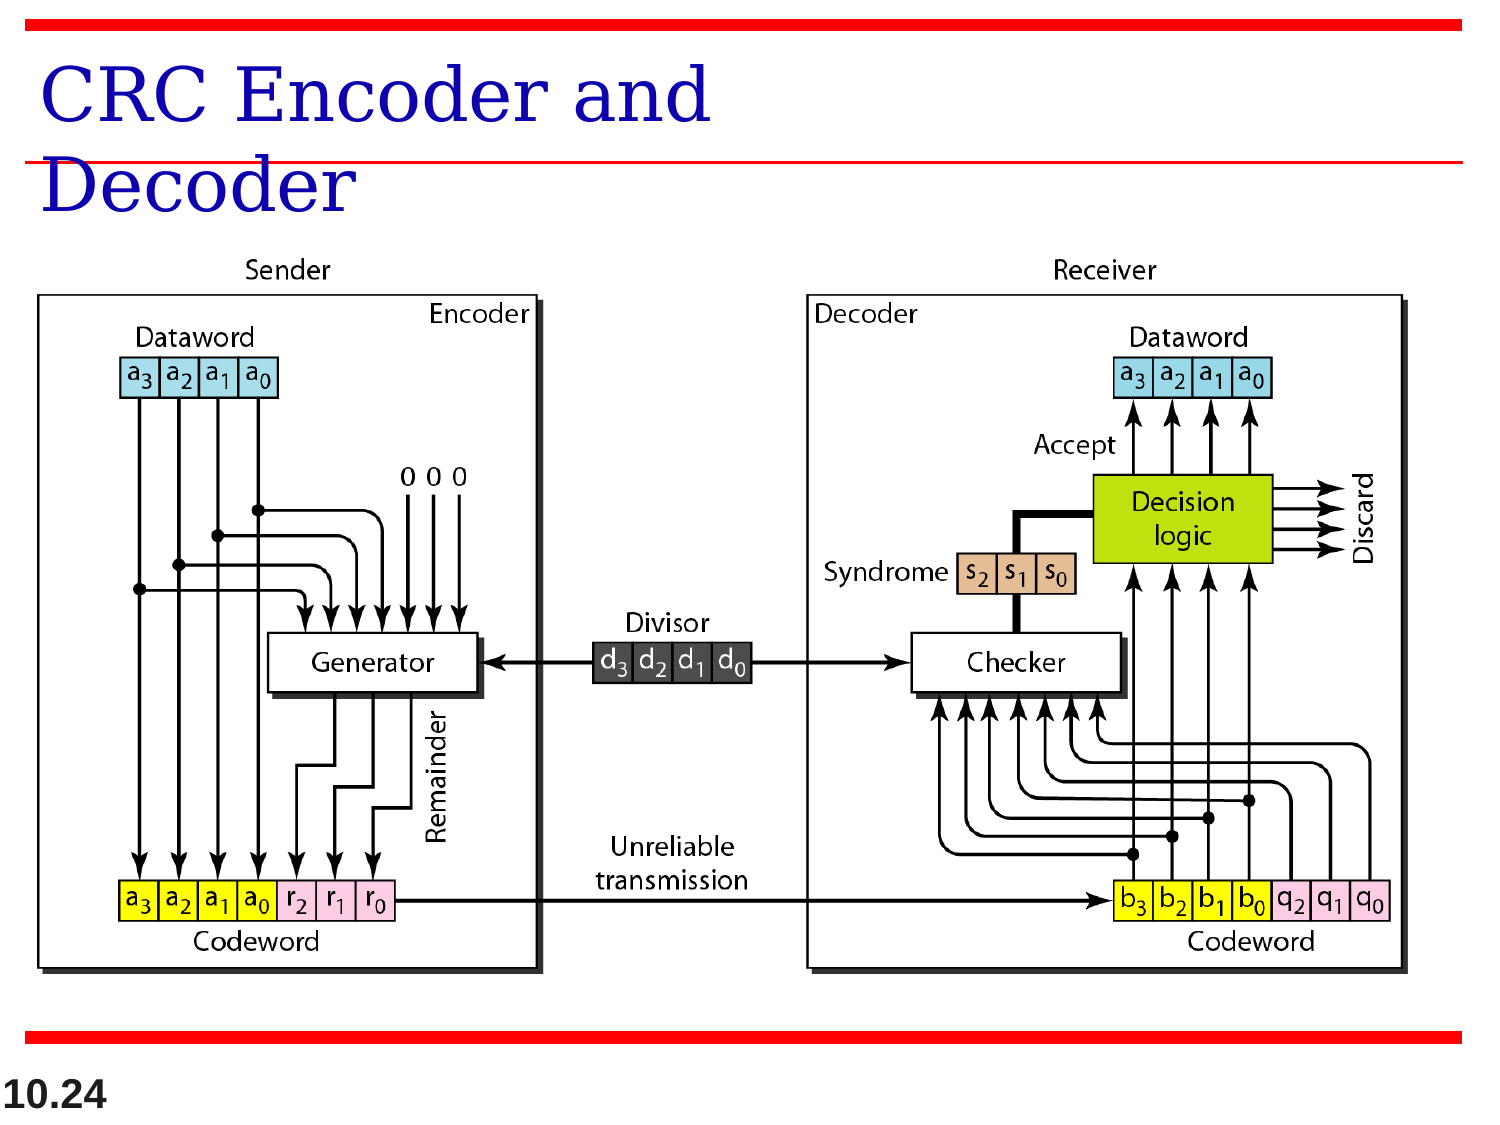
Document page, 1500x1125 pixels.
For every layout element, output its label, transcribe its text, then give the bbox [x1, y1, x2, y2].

title CRC Encoder and Decoder [37, 44, 863, 235]
picture [37, 258, 1409, 975]
slide_number 10.24 [0, 1068, 114, 1125]
